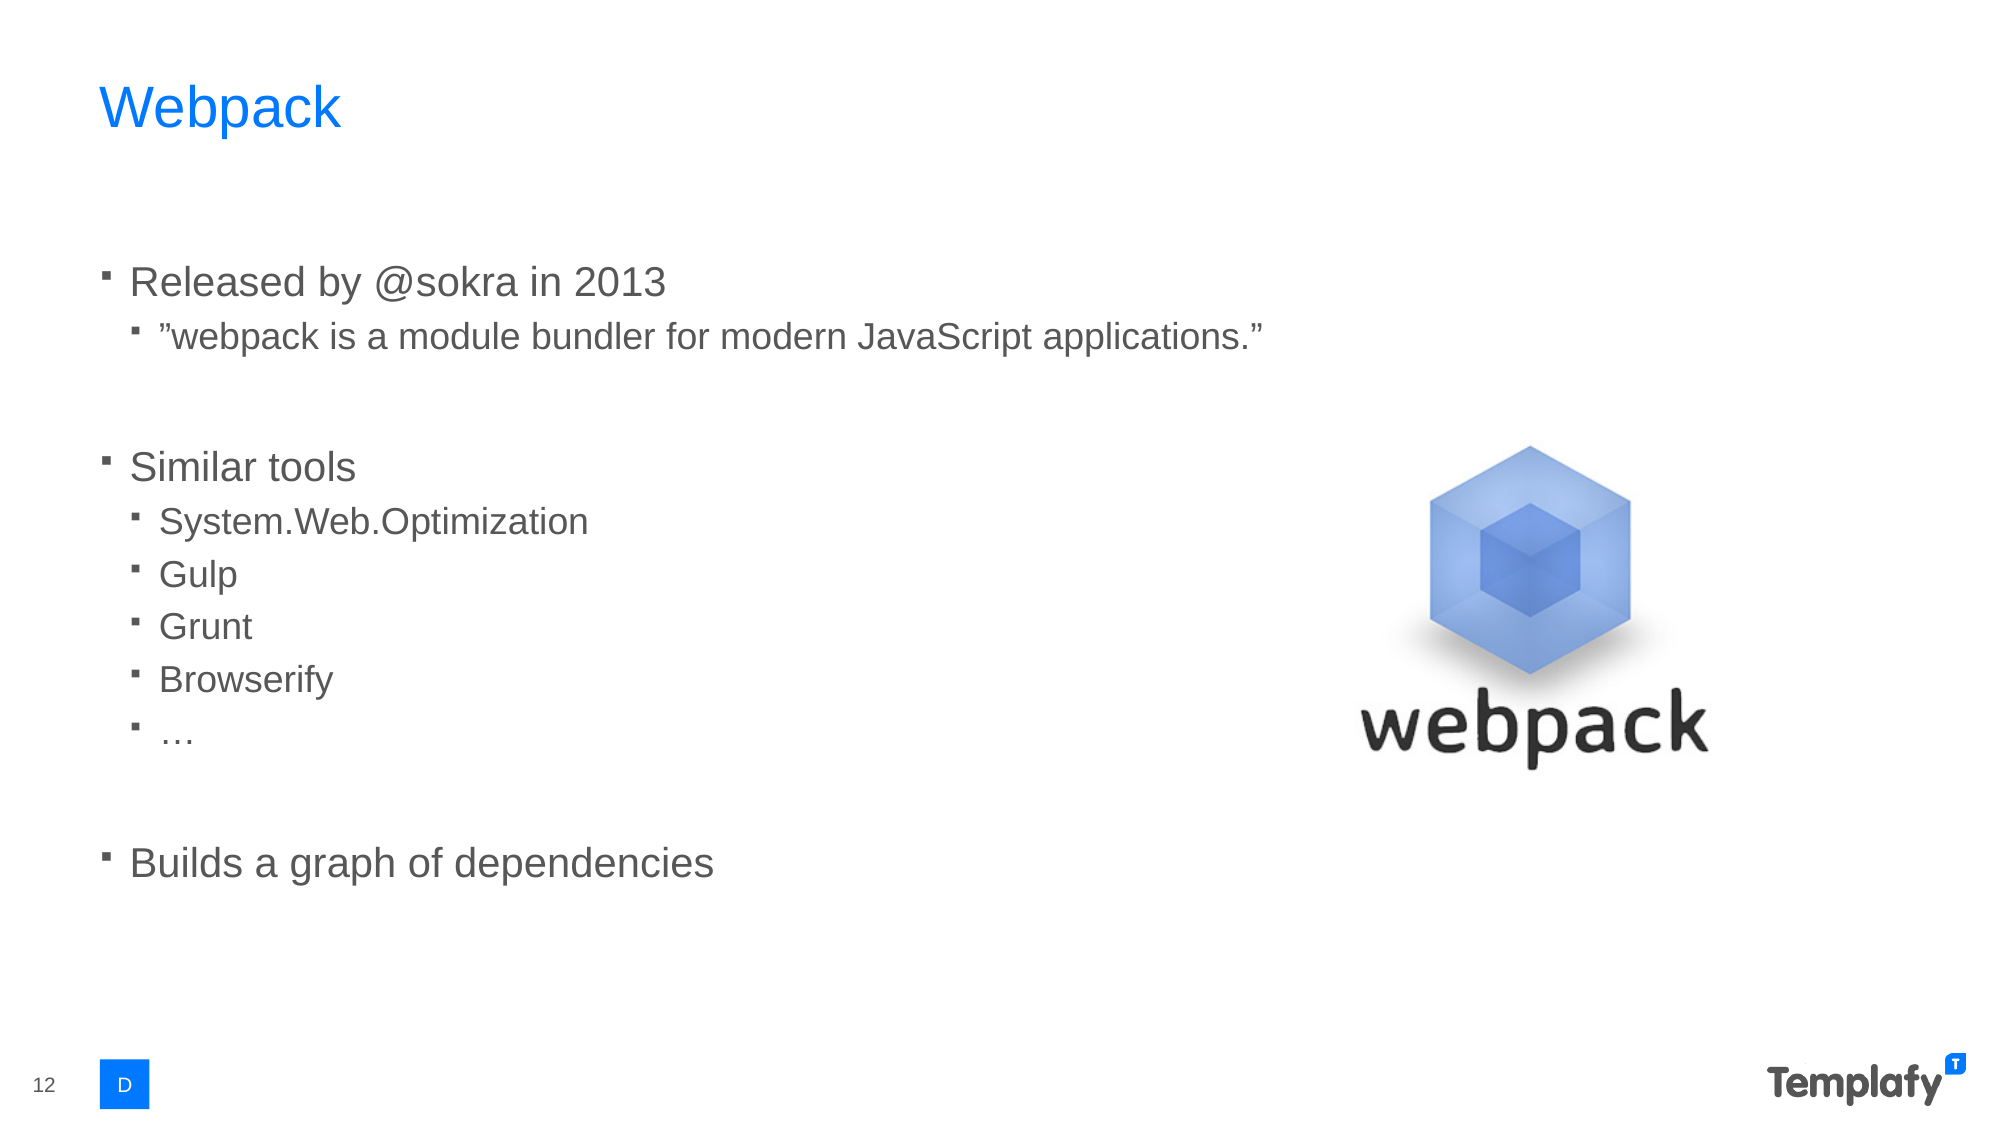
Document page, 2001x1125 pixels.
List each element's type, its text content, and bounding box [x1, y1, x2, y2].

picture [1767, 1053, 1966, 1106]
slide_number 12 [32, 1054, 100, 1115]
text_box D [98, 1057, 152, 1111]
list Released by @sokra in 2013 ”webpack is a module bundler for modern JavaScript applications.” Similar tools System.Web.Optimization Gulp Grunt Browserify … Builds a graph of dependencies [99, 196, 1900, 1005]
title Webpack [99, 68, 1900, 185]
picture [1271, 418, 1797, 783]
